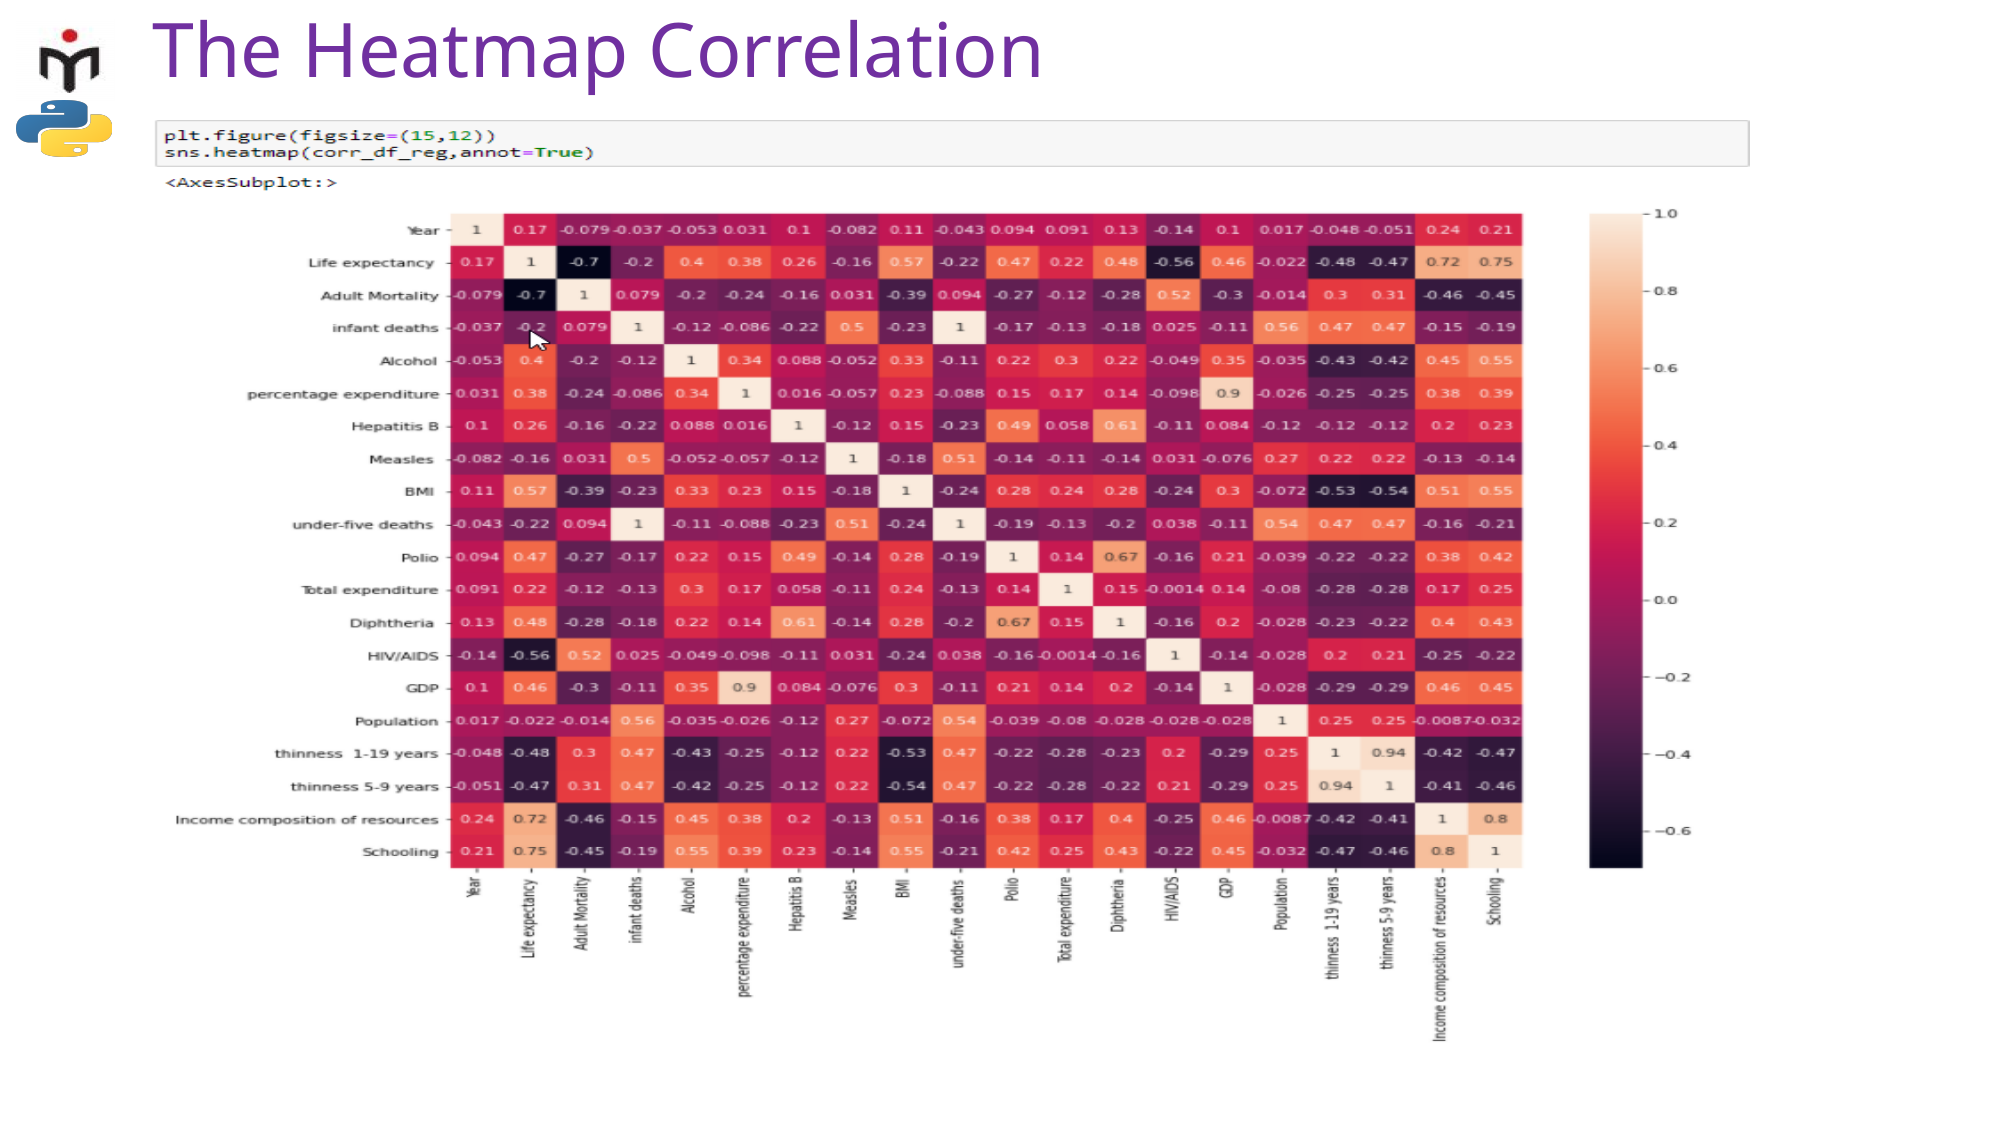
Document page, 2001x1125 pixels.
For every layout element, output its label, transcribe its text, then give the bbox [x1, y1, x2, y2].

title The Heatmap Correlation [137, 4, 1863, 102]
picture [152, 119, 1750, 1050]
picture [16, 19, 115, 157]
